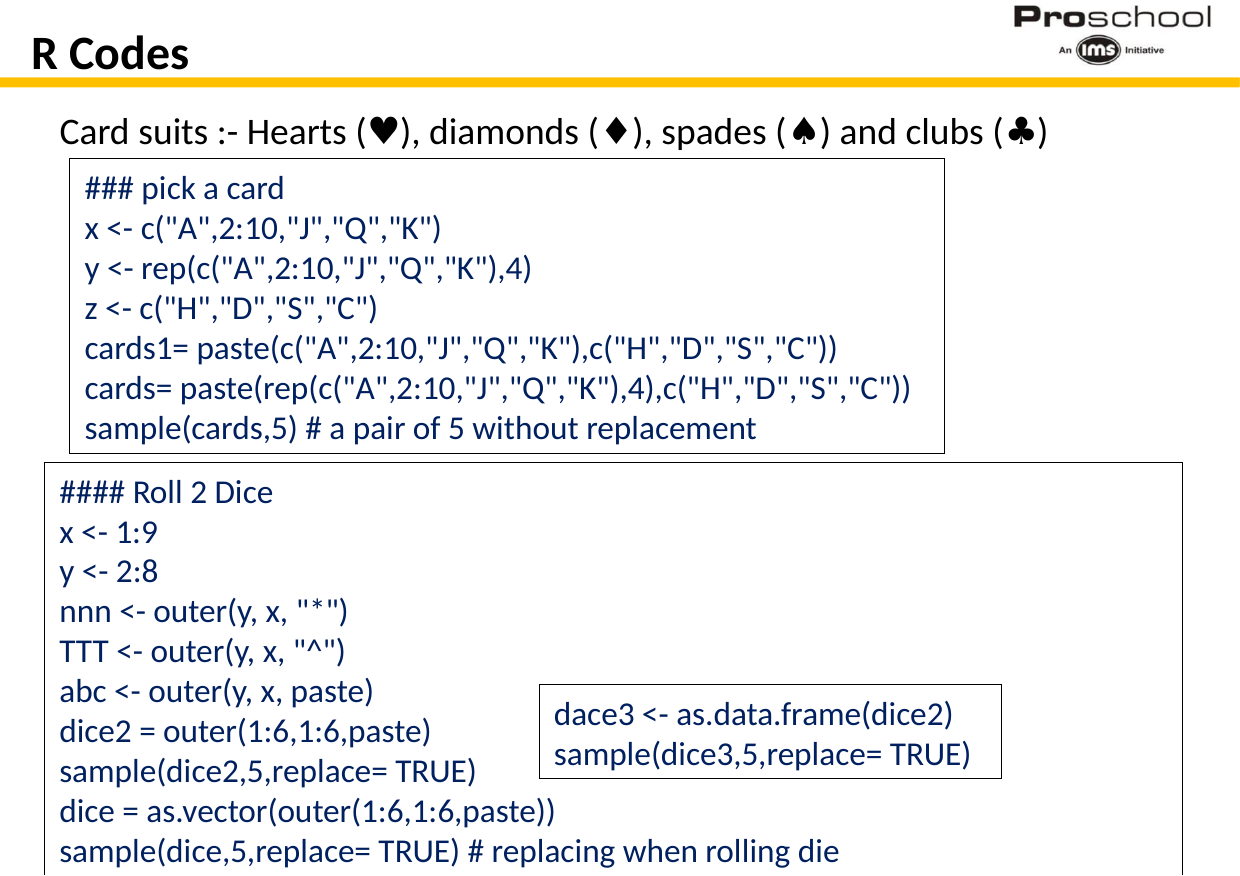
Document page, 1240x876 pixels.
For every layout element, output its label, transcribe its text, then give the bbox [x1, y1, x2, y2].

text_box [0, 77, 10, 86]
text_box [1231, 77, 1240, 86]
text_box ### pick a card x <- c("A",2:10,"J","Q","K") y <- rep(c("A",2:10,"J","Q","K"),4) z <- c("H","D","S","C") cards1= paste(c("A",2:10,"J","Q","K"),c("H","D","S","C")) cards= paste(rep(c("A",2:10,"J","Q","K"),4),c("H","D","S","C")) sample(cards,5) # a pair of 5 without replacement [69, 158, 945, 454]
picture [1004, 0, 1221, 21]
title R Codes [10, 21, 1231, 169]
text_box #### Roll 2 Dice x <- 1:9 y <- 2:8 nnn <- outer(y, x, "*") TTT <- outer(y, x, "^") abc <- outer(y, x, paste) dice2 = outer(1:6,1:6,paste) sample(dice2,5,replace= TRUE) dice = as.vector(outer(1:6,1:6,paste)) sample(dice,5,replace= TRUE) # replacing when rolling die [44, 462, 1183, 875]
text_box Card suits :- Hearts (♥), diamonds (♦), spades (♠) and clubs (♣) [44, 99, 1070, 160]
text_box dace3 <- as.data.frame(dice2) sample(dice3,5,replace= TRUE) [539, 684, 1002, 779]
